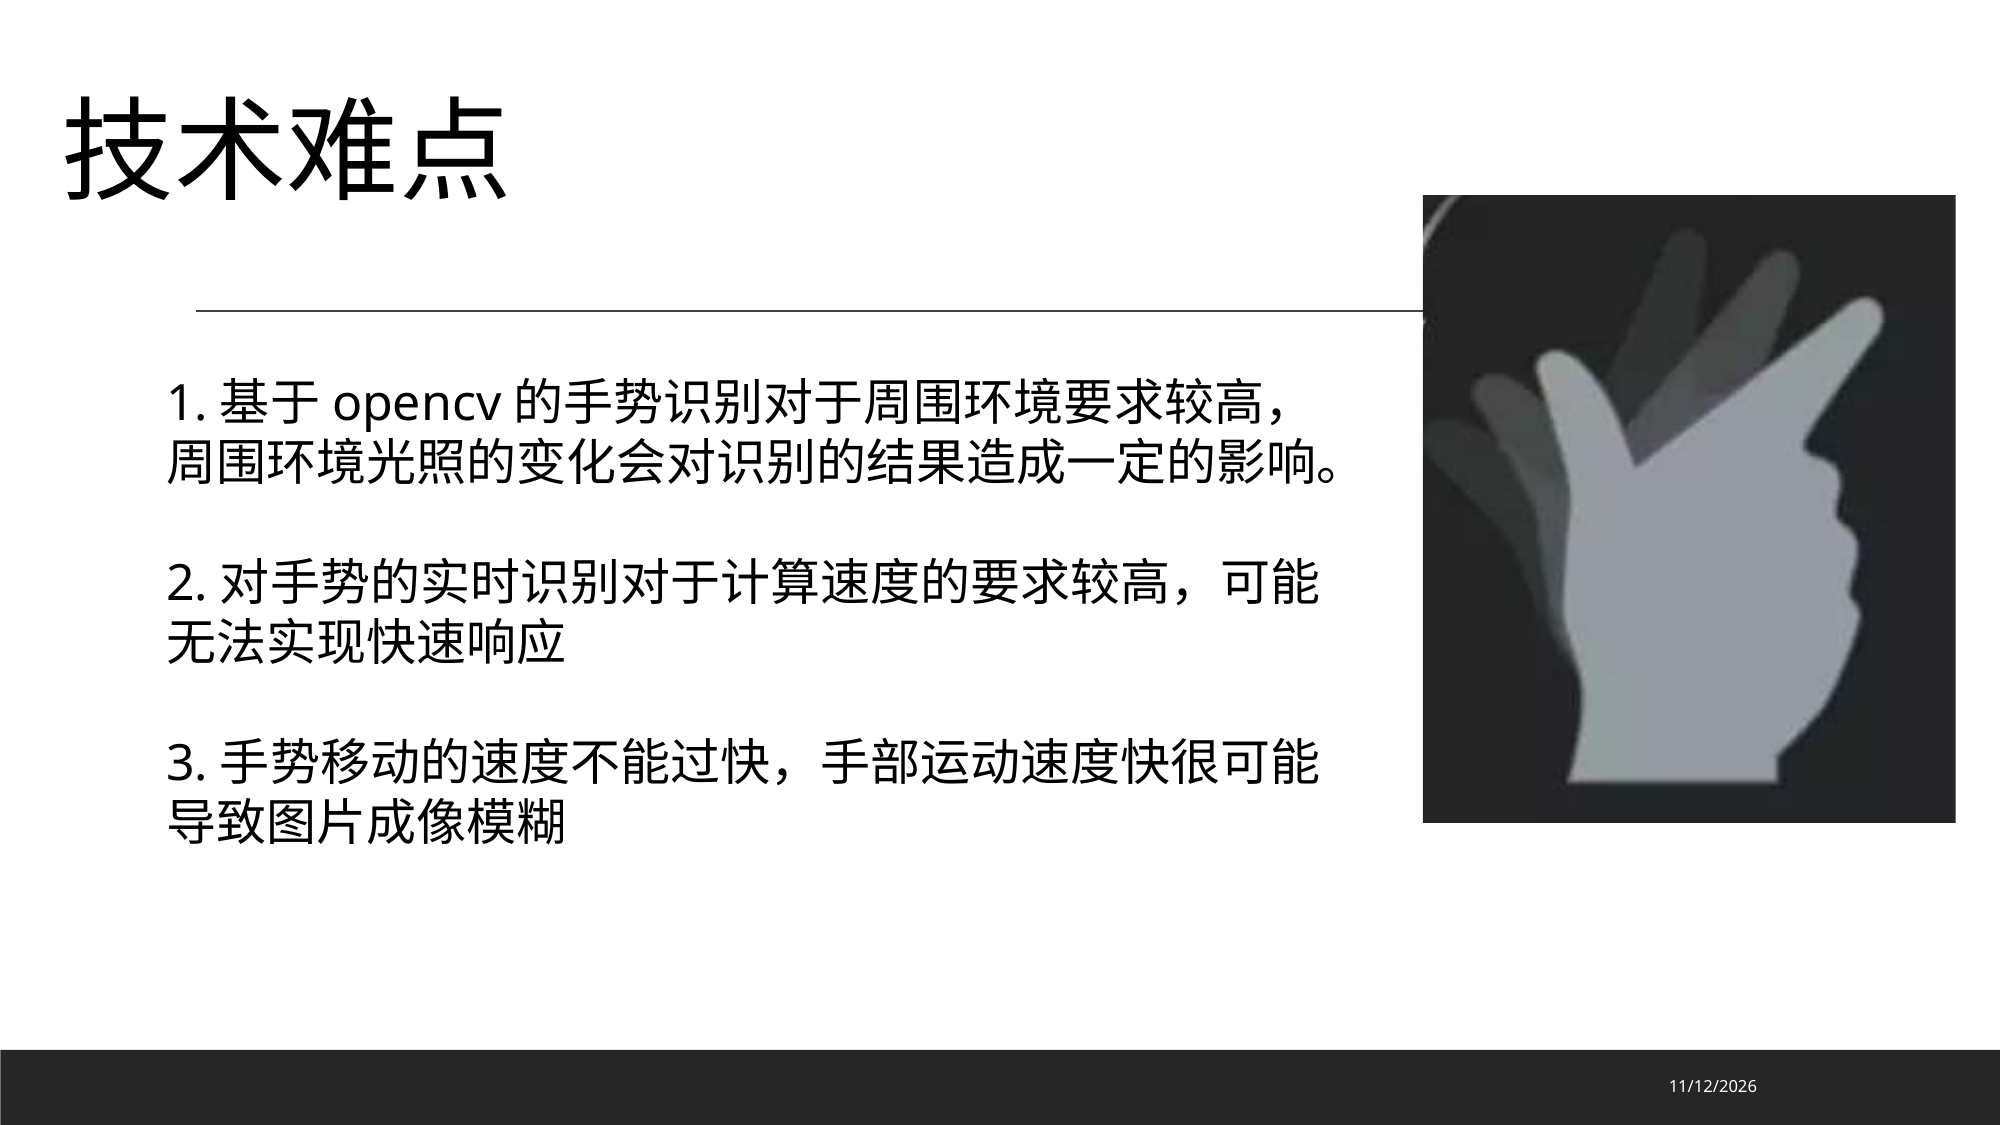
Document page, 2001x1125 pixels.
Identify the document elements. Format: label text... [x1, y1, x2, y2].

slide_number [1348, 1057, 1773, 1118]
picture [1422, 195, 1957, 823]
text_box 技术难点 [47, 71, 1048, 222]
text_box 1.基于opencv的手势识别对于周围环境要求较高，周围环境光照的变化会对识别的结果造成一定的影响。 2.对手势的实时识别对于计算速度的要求较高，可能无法实现快速响应 3.手势移动的速度不能过快，手部运动速度快很可能导致图片成像模糊 [151, 312, 1369, 858]
